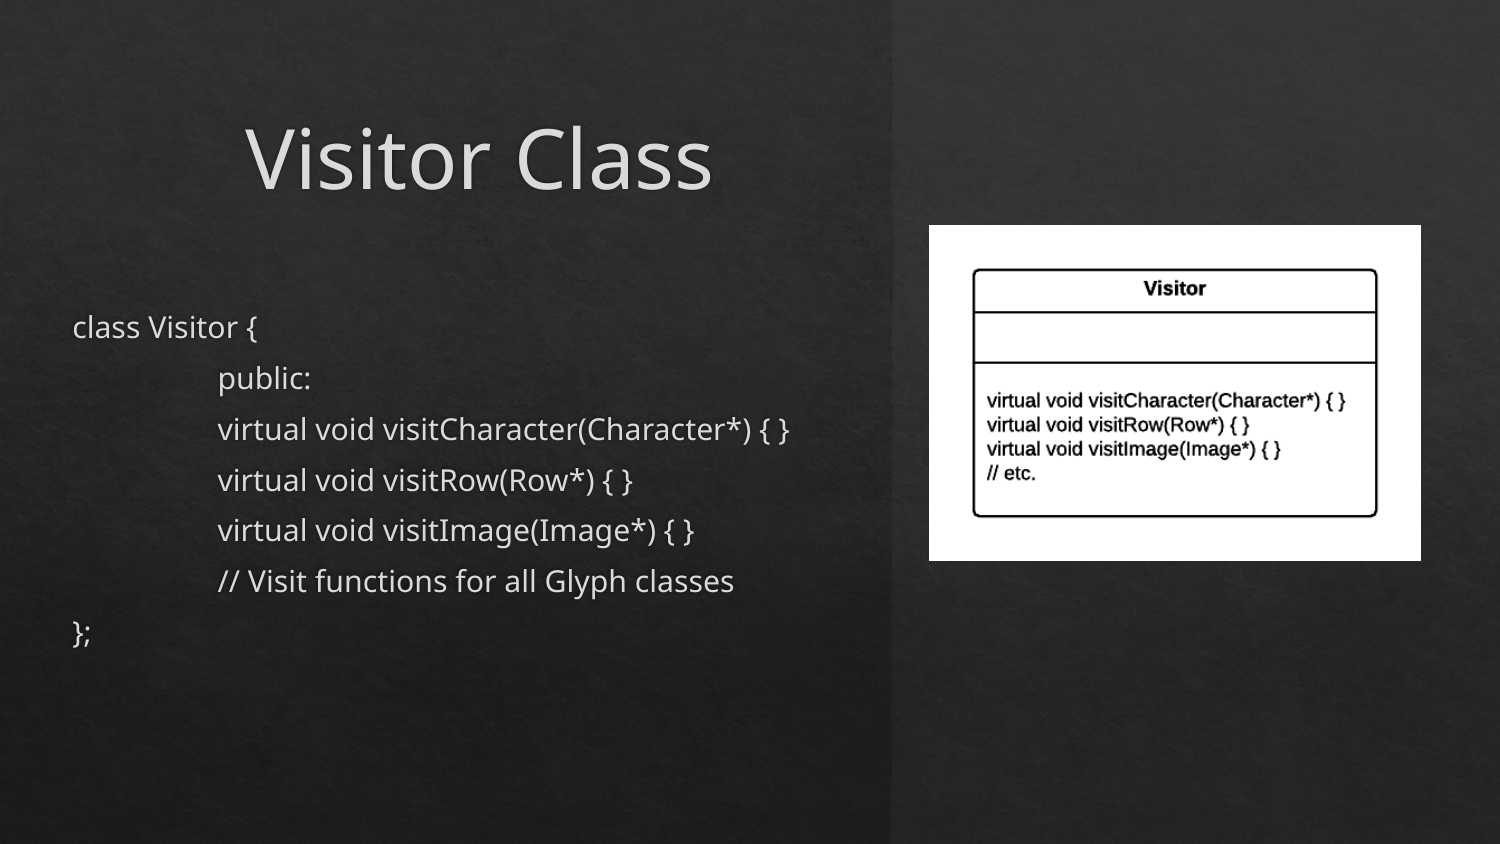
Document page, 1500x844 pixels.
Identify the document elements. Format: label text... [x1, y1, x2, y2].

picture [0, 0, 1500, 844]
title Visitor Class [112, 75, 848, 239]
list class Visitor { public: virtual void visitCharacter(Character*) { } virtual void visitRow(Row*) { } virtual void visitImage(Image*) { } // Visit functions for all Glyph classes }; [57, 261, 848, 701]
